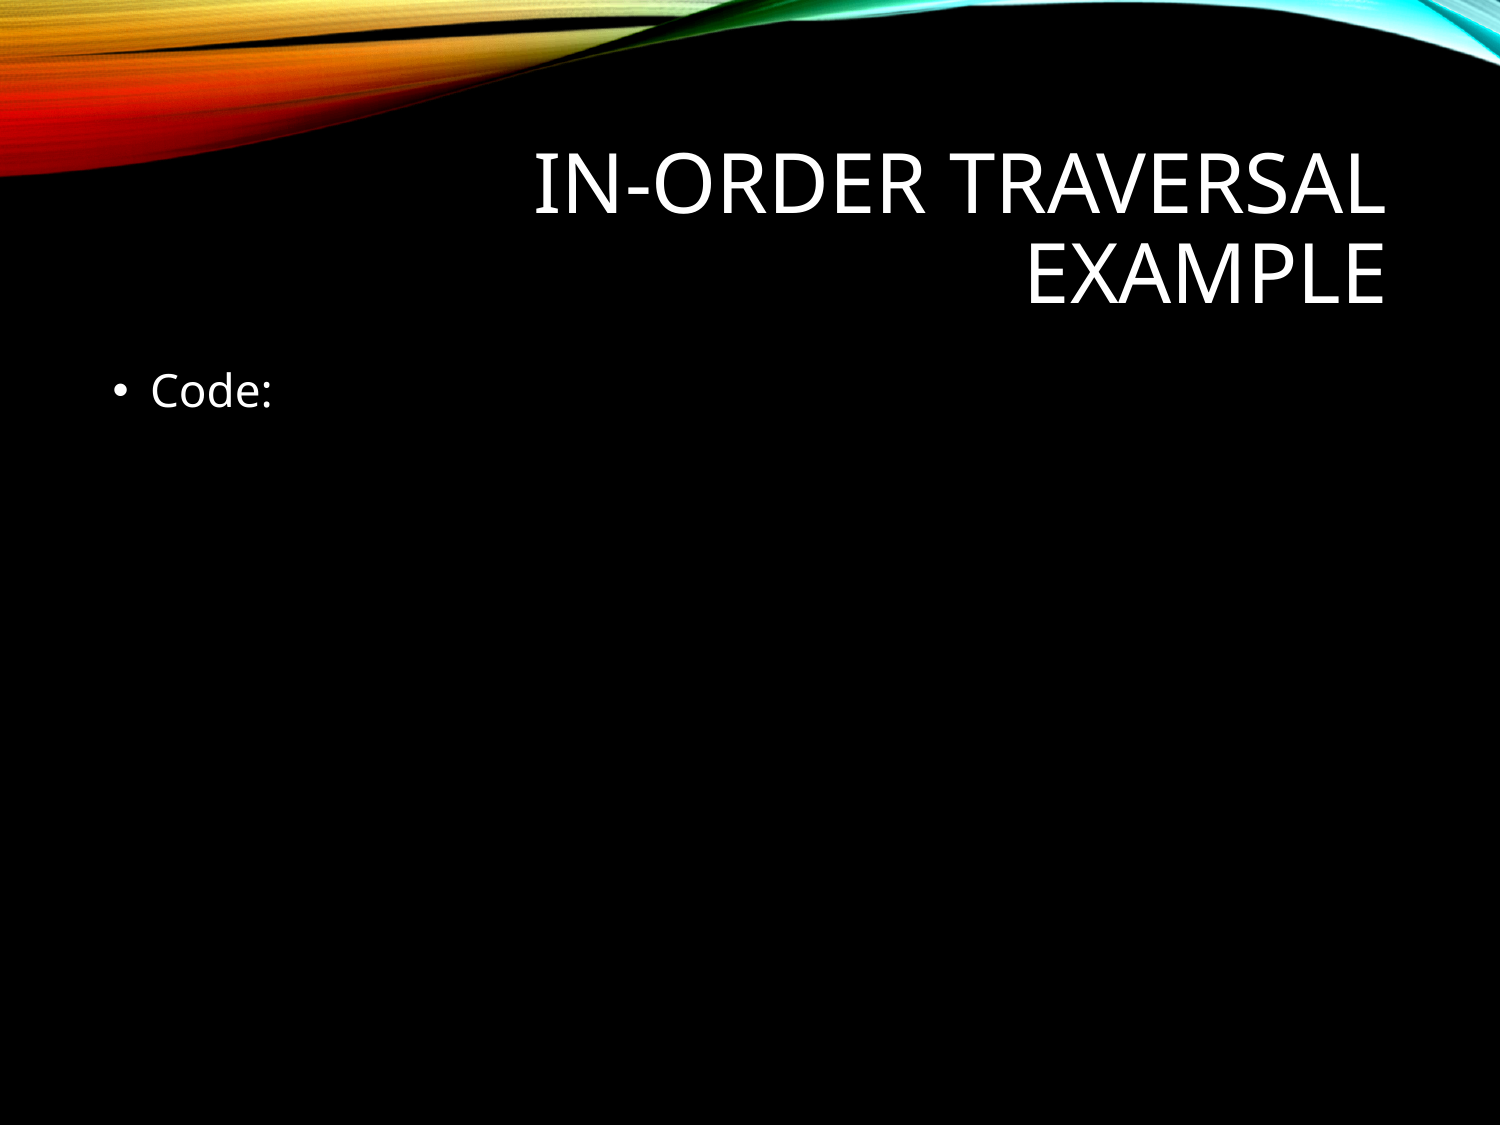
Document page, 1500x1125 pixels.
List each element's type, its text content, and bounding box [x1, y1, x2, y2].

list Code: [97, 360, 1403, 1028]
picture [0, 0, 1500, 178]
title In-order Traversal Example [356, 125, 1403, 338]
